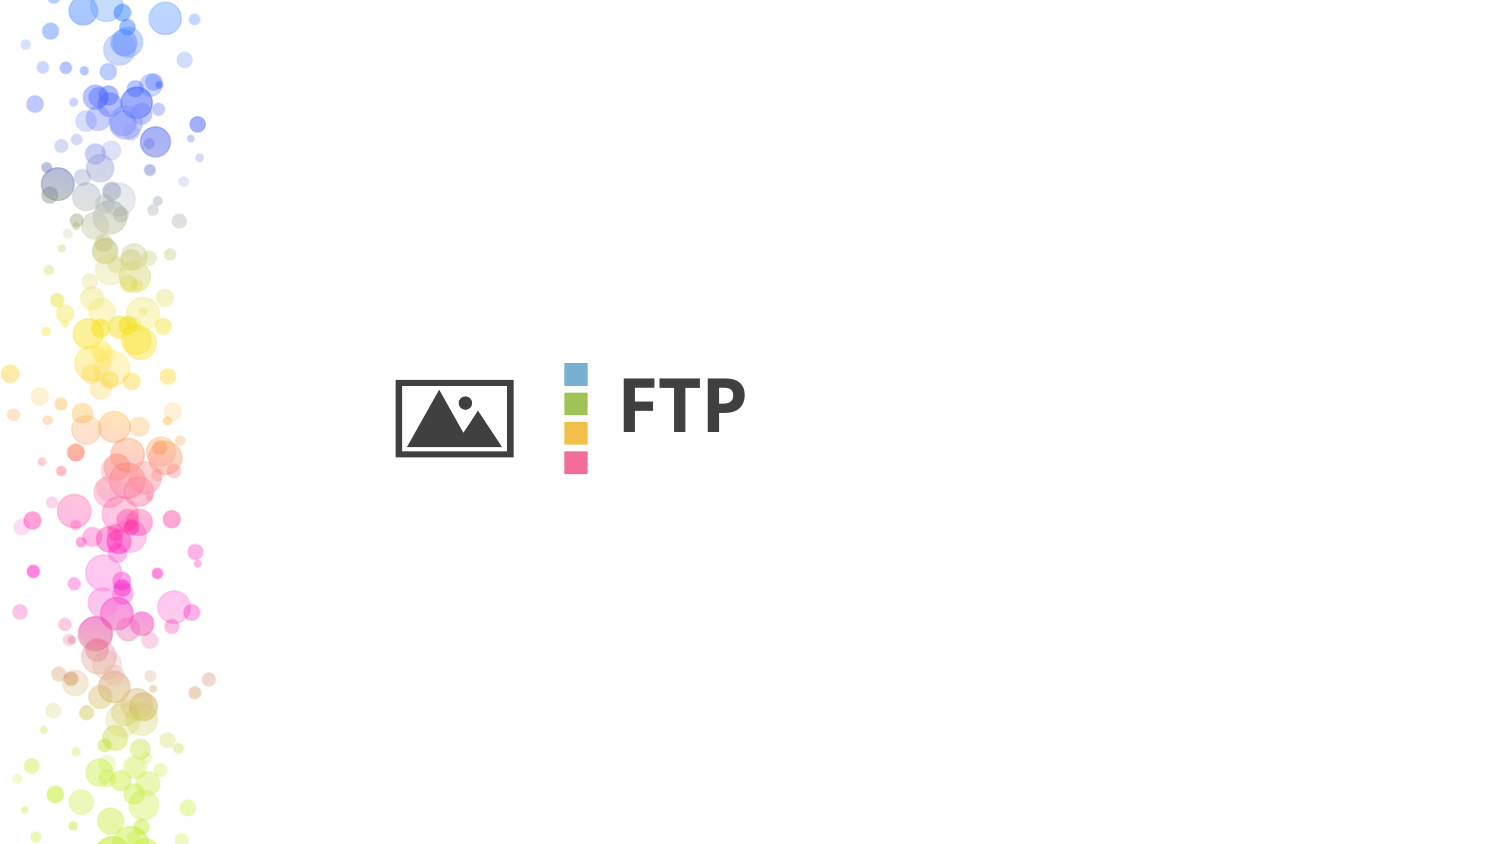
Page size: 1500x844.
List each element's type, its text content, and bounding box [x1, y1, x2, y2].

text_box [564, 362, 588, 475]
text_box [393, 378, 516, 460]
picture [0, 0, 1500, 844]
title FTP [602, 357, 1500, 447]
